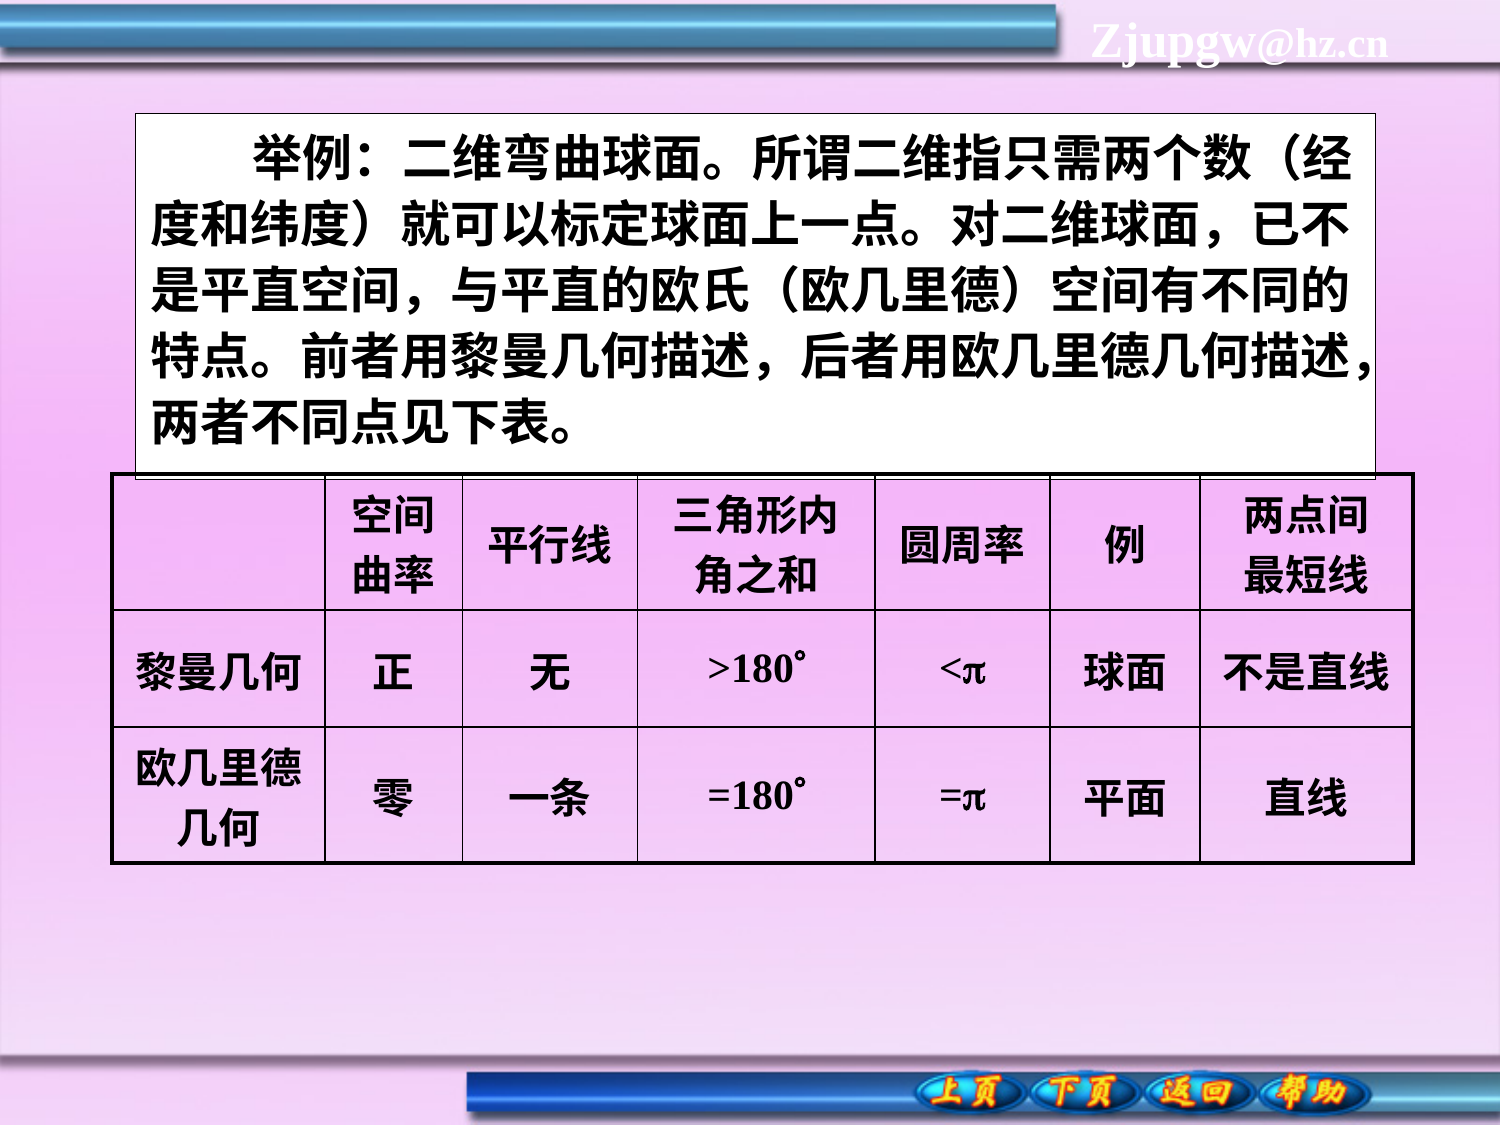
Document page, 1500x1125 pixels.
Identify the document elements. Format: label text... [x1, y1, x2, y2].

table_header 例 [1051, 476, 1199, 609]
table_cell 黎曼几何 [114, 611, 324, 726]
table_cell 直线 [1201, 728, 1411, 861]
table_cell =180 [638, 728, 874, 861]
table_cell < [876, 611, 1049, 726]
table_cell 欧几里德 几何 [114, 728, 324, 861]
table_header [114, 476, 324, 609]
list 举例：二维弯曲球面。所谓二维指只需两个数（经度和纬度）就可以标定球面上一点。对二维球面，已不是平直空间，与平直的欧氏（欧几里德）空间有不同的特点。前者用黎曼几何描述，后者用欧几里德几何描述，两者不同点见下表。 [135, 113, 1376, 472]
table_cell >180 [638, 611, 874, 726]
table_header 空间 曲率 [326, 476, 462, 609]
table_cell 一条 [463, 728, 637, 861]
table_cell 不是直线 [1201, 611, 1411, 726]
table_header 平行线 [463, 476, 637, 609]
table_cell 无 [463, 611, 637, 726]
table_header 两点间 最短线 [1201, 476, 1411, 609]
table_cell 零 [326, 728, 462, 861]
picture [0, 0, 1500, 1125]
table_cell 平面 [1051, 728, 1199, 861]
table_cell 球面 [1051, 611, 1199, 726]
table_cell = [876, 728, 1049, 861]
table_header 圆周率 [876, 476, 1049, 609]
table_header 三角形内 角之和 [638, 476, 874, 609]
table_cell 正 [326, 611, 462, 726]
